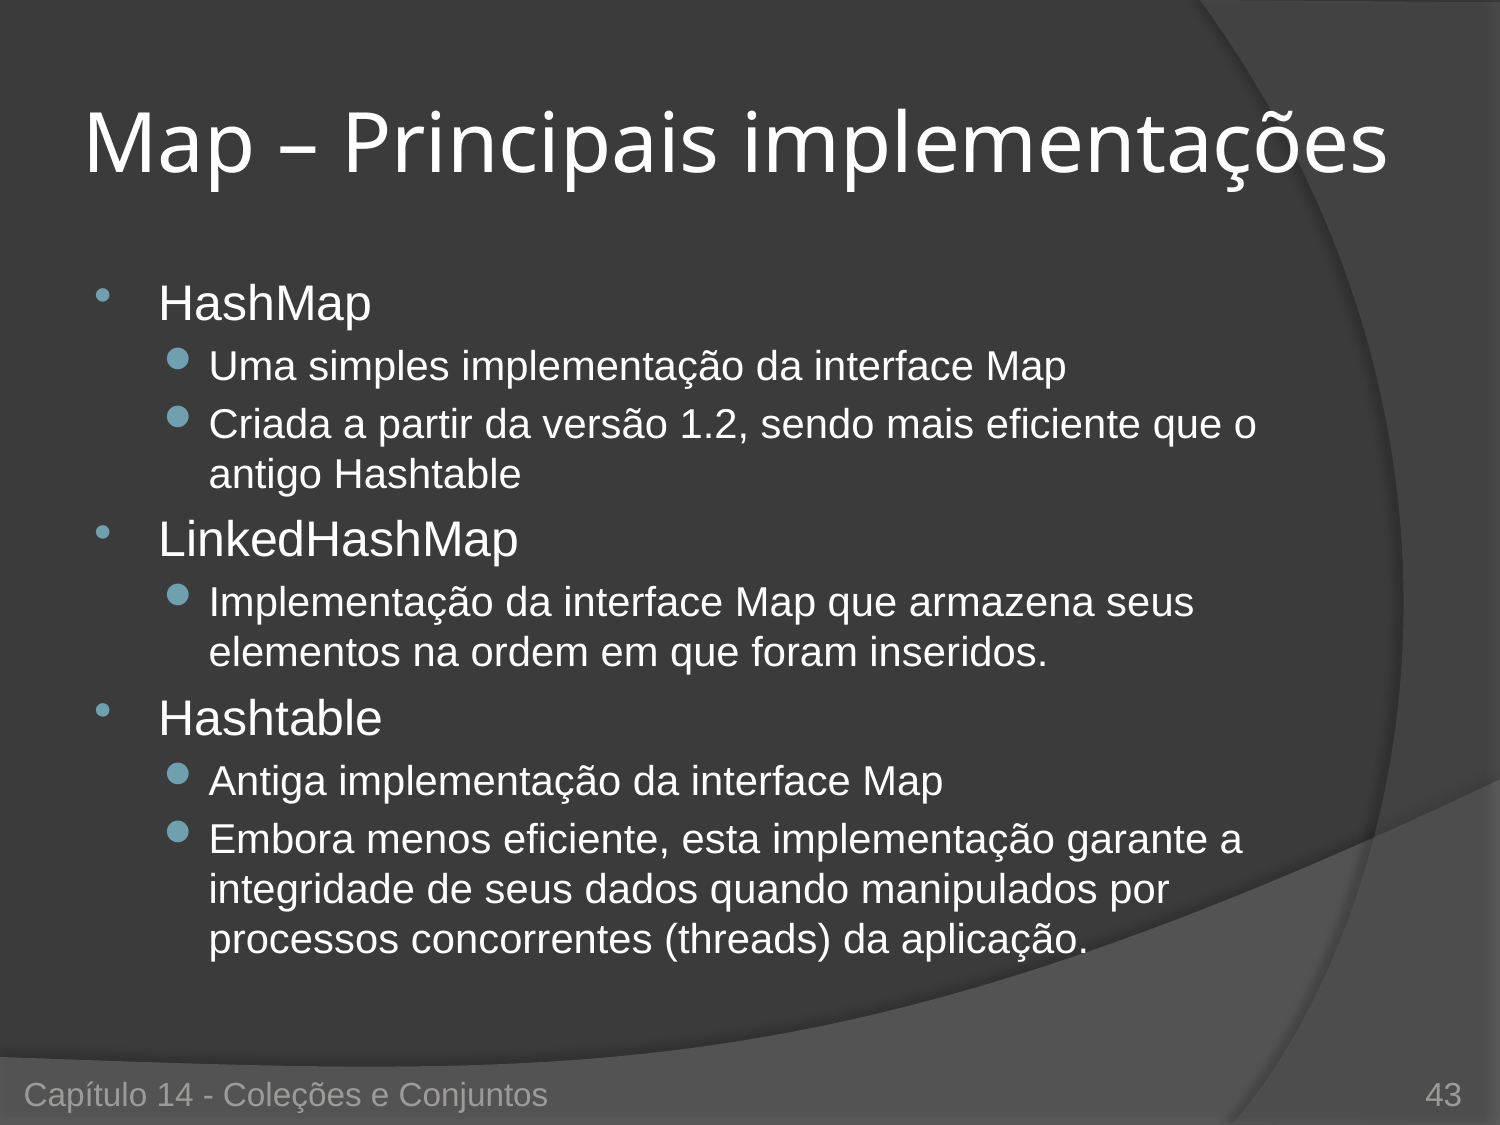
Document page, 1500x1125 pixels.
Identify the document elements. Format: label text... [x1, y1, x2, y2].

slide_number 43 [1337, 1053, 1463, 1114]
footer Capítulo 14 - Coleções e Conjuntos [23, 1053, 961, 1114]
title Map – Principais implementações [74, 44, 1424, 233]
list HashMap Uma simples implementação da interface Map Criada a partir da versão 1.2, sendo mais eficiente que o antigo Hashtable LinkedHashMap Implementação da interface Map que armazena seus elementos na ordem em que foram inseridos. Hashtable Antiga implementação da interface Map Embora menos eficiente, esta implementação garante a integridade de seus dados quando manipulados por processos concorrentes (threads) da aplicação. [74, 262, 1301, 1006]
